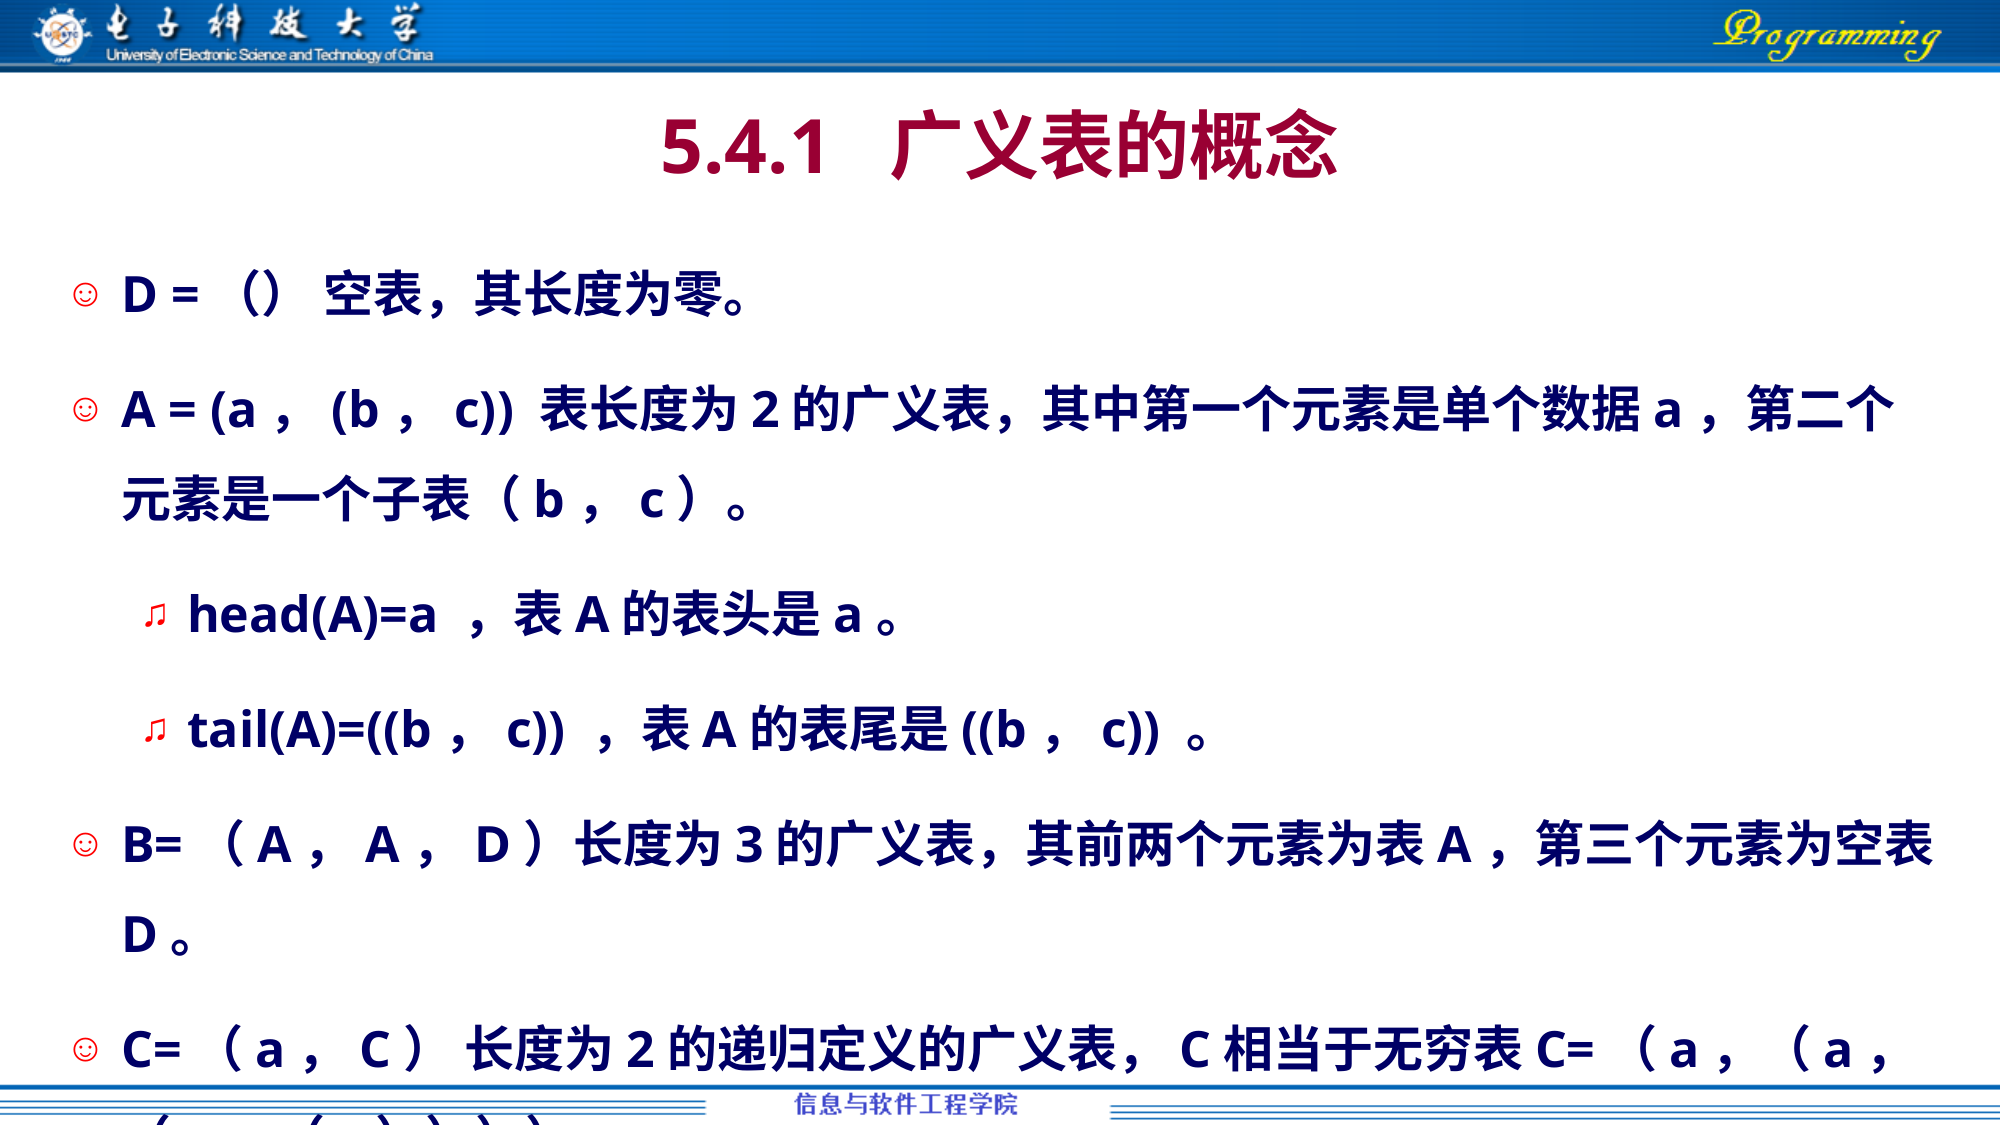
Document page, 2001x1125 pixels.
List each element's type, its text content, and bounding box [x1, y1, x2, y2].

list D =（） 空表，其长度为零。 A = (a，(b，c)) 表长度为2的广义表，其中第一个元素是单个数据a，第二个元素是一个子表（b，c）。 head(A)=a ，表A的表头是a。 tail(A)=((b，c)) ，表A的表尾是((b，c)) 。 B=（A，A，D）长度为3的广义表，其前两个元素为表A，第三个元素为空表D。 C=（a，C） 长度为2的递归定义的广义表，C相当于无穷表C=（a，（a，（a，（…））））。 [50, 224, 1950, 1075]
picture [0, 0, 2000, 1125]
title 5.4.1 广义表的概念 [150, 87, 1850, 200]
